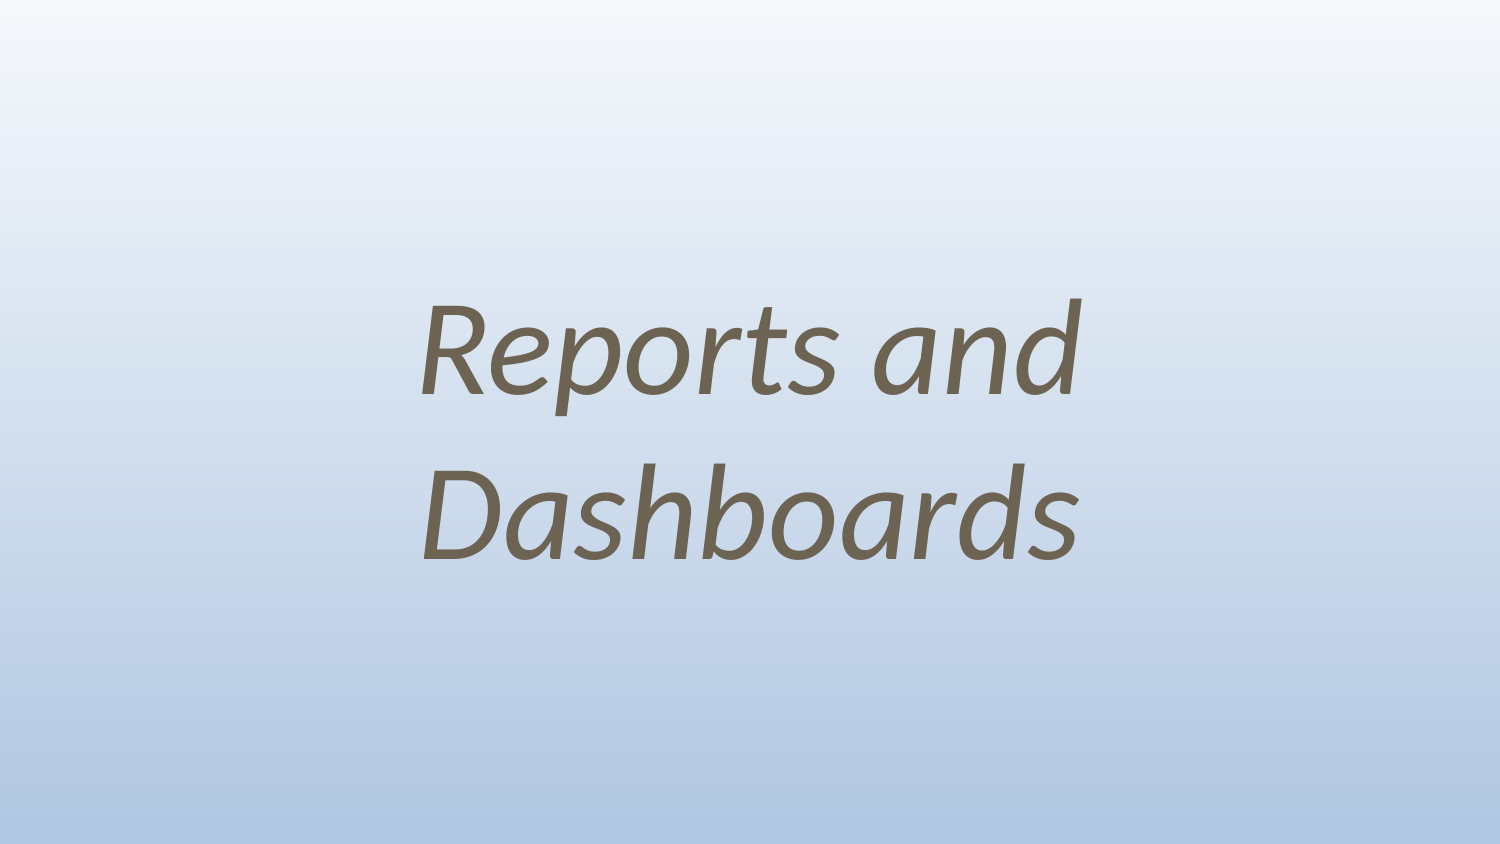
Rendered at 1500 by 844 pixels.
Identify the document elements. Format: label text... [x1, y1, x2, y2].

list Reports and Dashboards [75, 143, 1425, 701]
